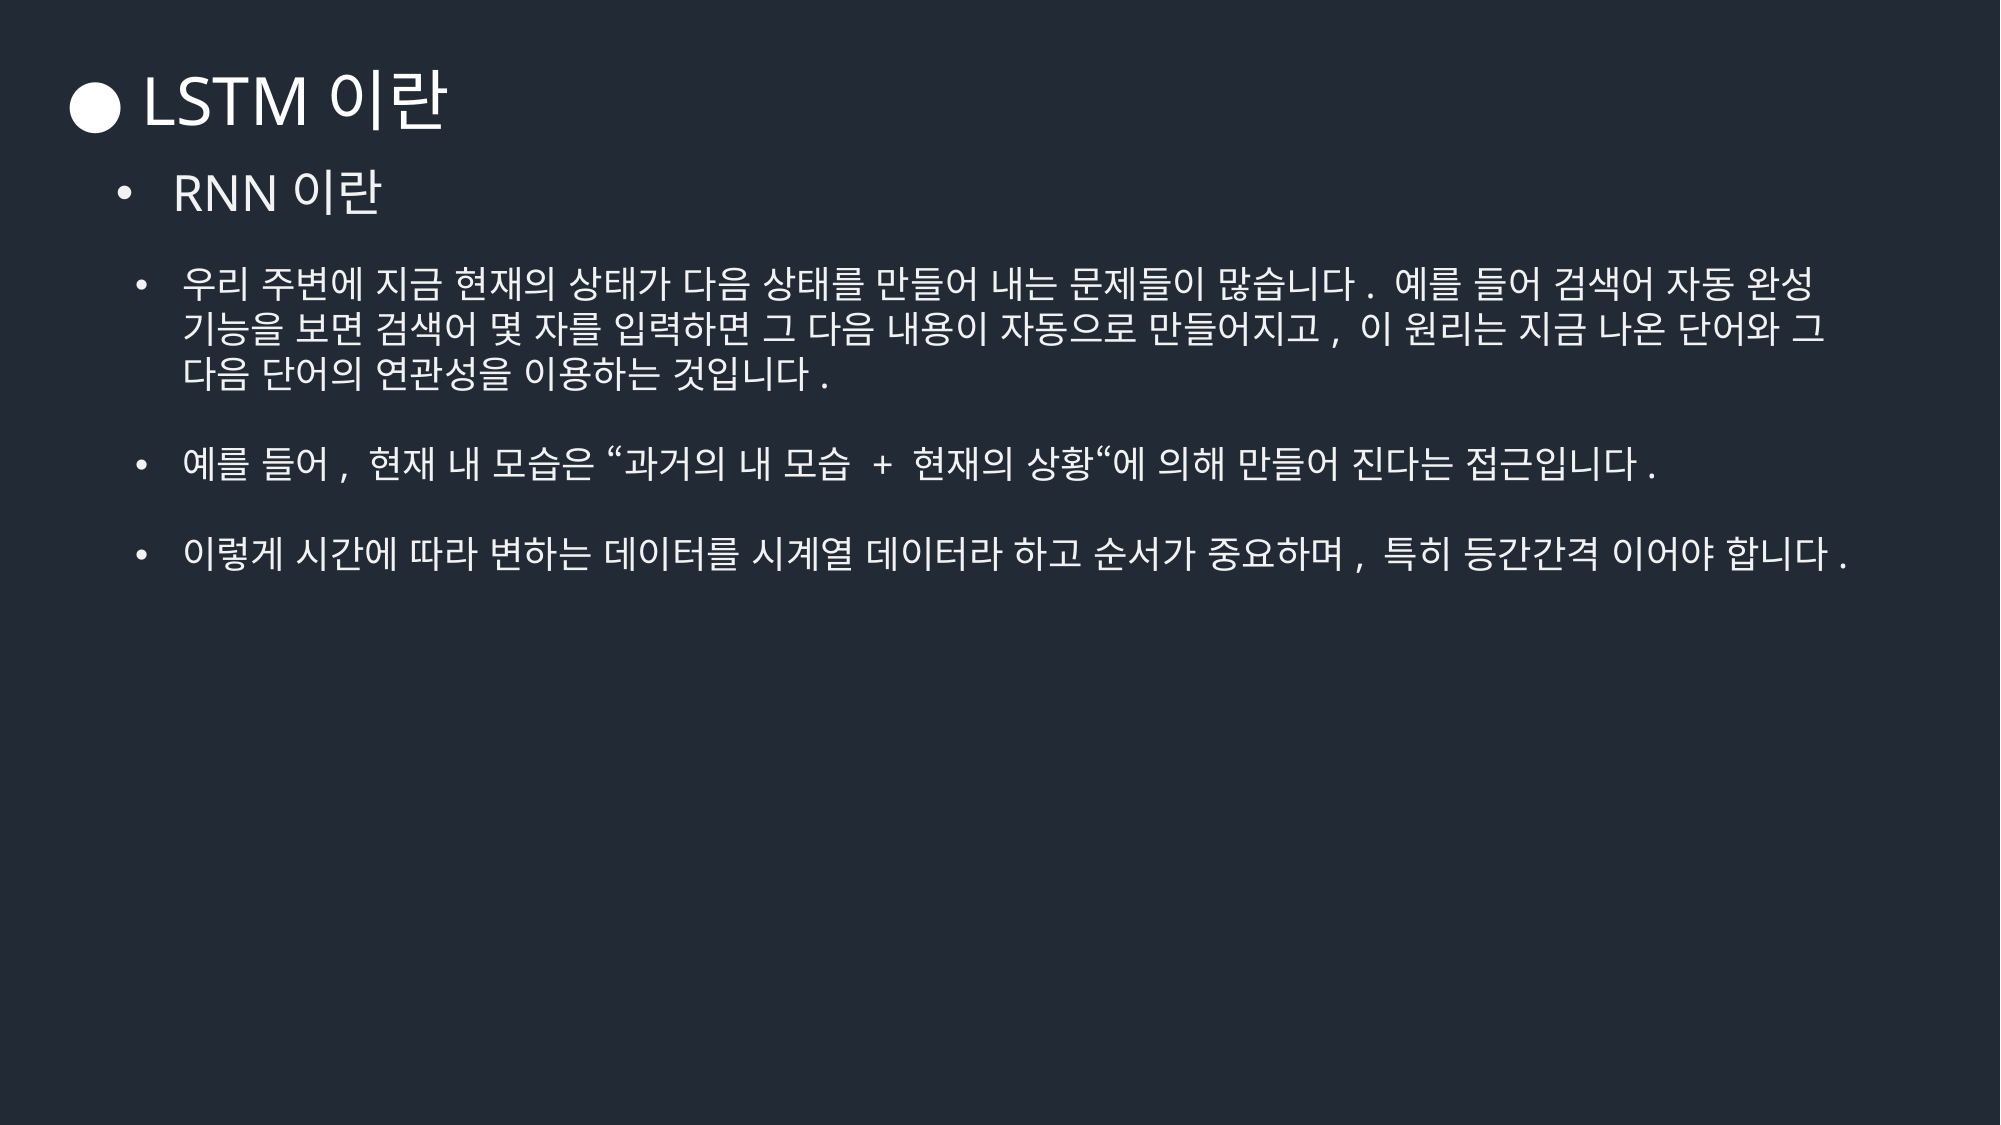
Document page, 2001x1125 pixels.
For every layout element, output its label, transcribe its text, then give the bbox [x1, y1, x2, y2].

text_box RNN이란 [101, 154, 1814, 230]
text_box 우리 주변에 지금 현재의 상태가 다음 상태를 만들어 내는 문제들이 많습니다. 예를 들어 검색어 자동 완성 기능을 보면 검색어 몇 자를 입력하면 그 다음 내용이 자동으로 만들어지고, 이 원리는 지금 나온 단어와 그 다음 단어의 연관성을 이용하는 것입니다. 예를 들어, 현재 내 모습은 “과거의 내 모습 + 현재의 상황“에 의해 만들어 진다는 접근입니다. 이렇게 시간에 따라 변하는 데이터를 시계열 데이터라 하고 순서가 중요하며, 특히 등간간격 이어야 합니다. [120, 254, 1880, 584]
text_box ● LSTM이란 [51, 51, 1415, 146]
